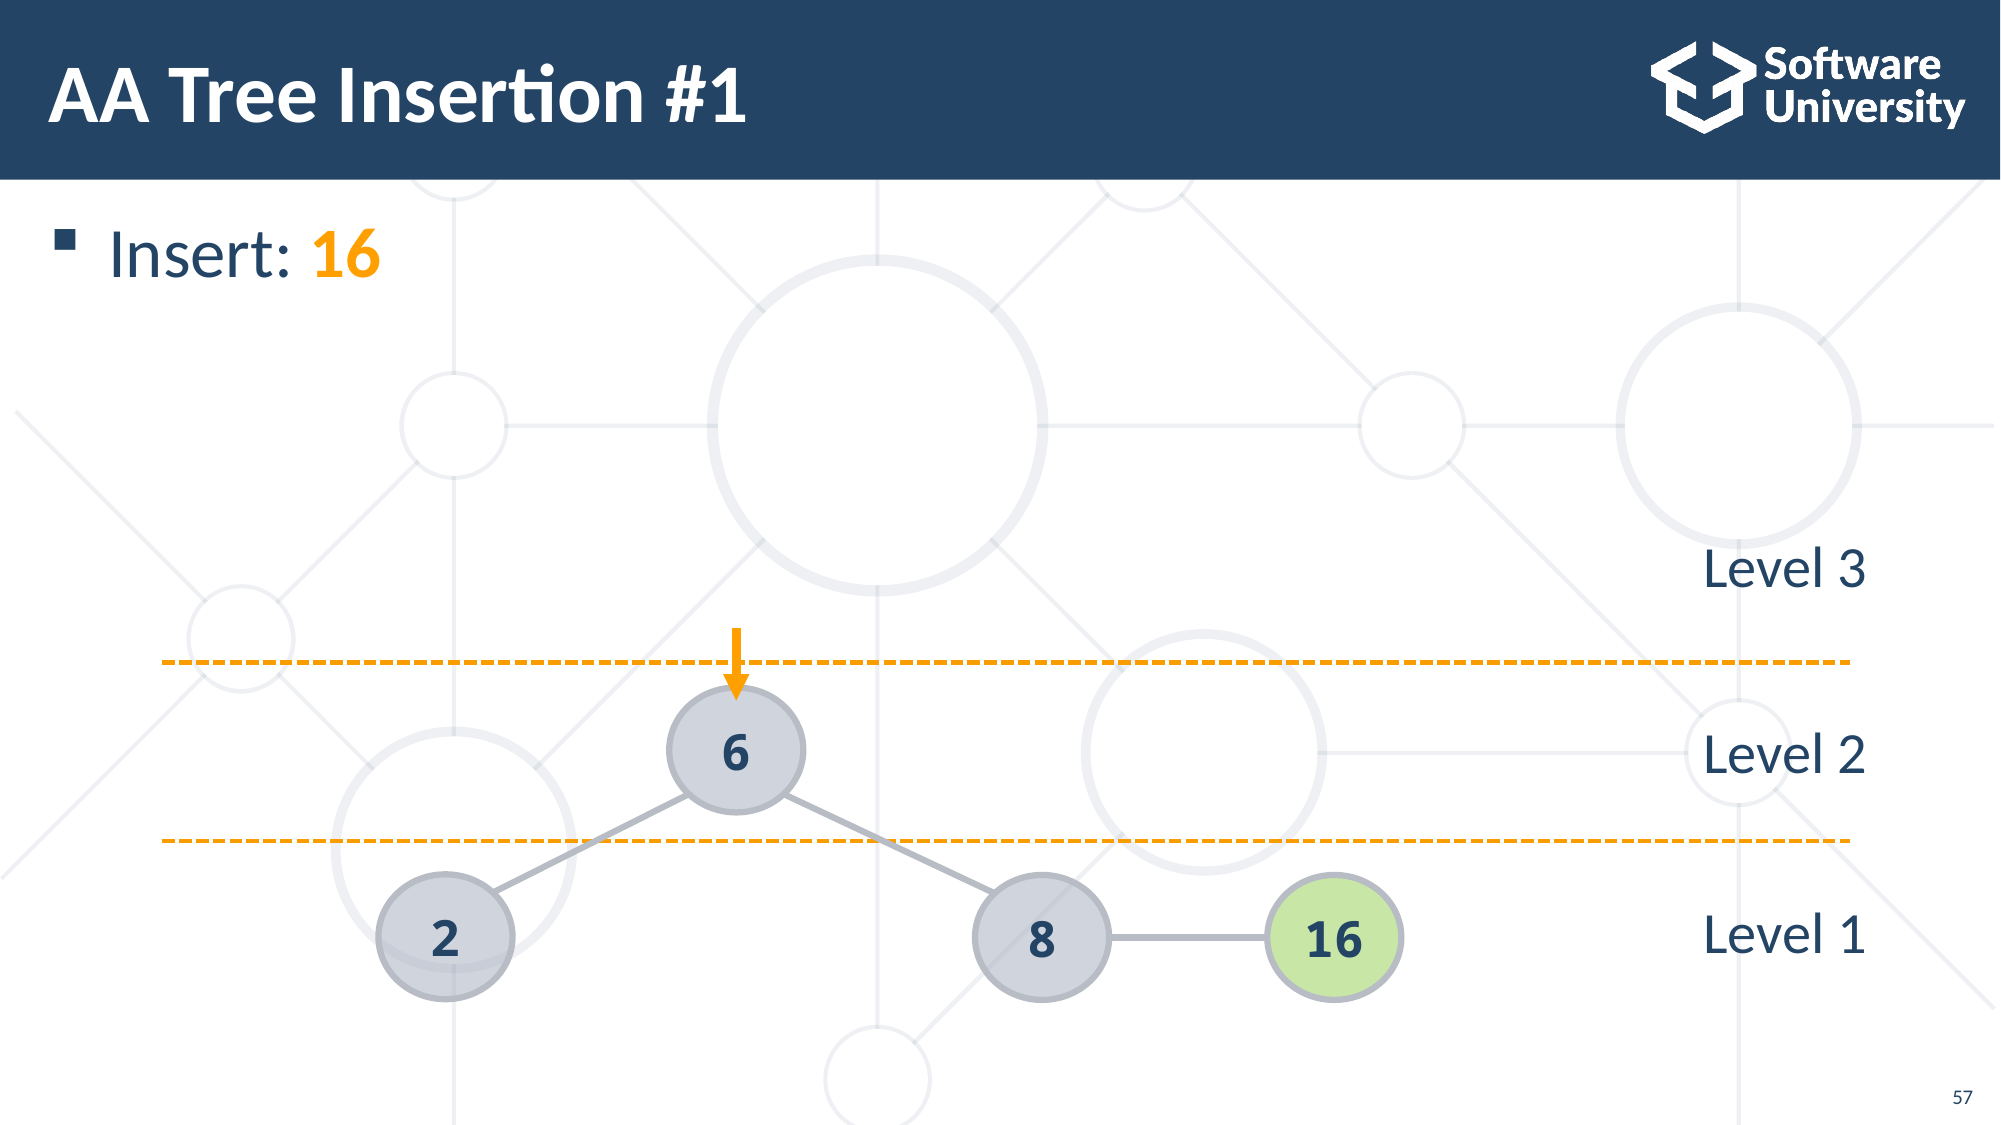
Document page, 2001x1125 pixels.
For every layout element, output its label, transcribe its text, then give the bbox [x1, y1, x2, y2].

picture [1651, 41, 1966, 134]
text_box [783, 793, 995, 894]
text_box 6 [669, 687, 804, 813]
text_box 8 [975, 874, 1109, 1000]
text_box Level 2 [1688, 708, 1883, 793]
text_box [492, 793, 690, 893]
text_box Level 1 [1688, 887, 1883, 973]
text_box 16 [1267, 874, 1402, 1000]
slide_number 57 [1927, 1067, 1989, 1117]
text_box 2 [378, 874, 513, 1000]
title AA Tree Insertion #1 [31, 16, 1625, 162]
text_box Level 3 [1688, 522, 1883, 607]
list Insert: 16 [31, 196, 1970, 1104]
